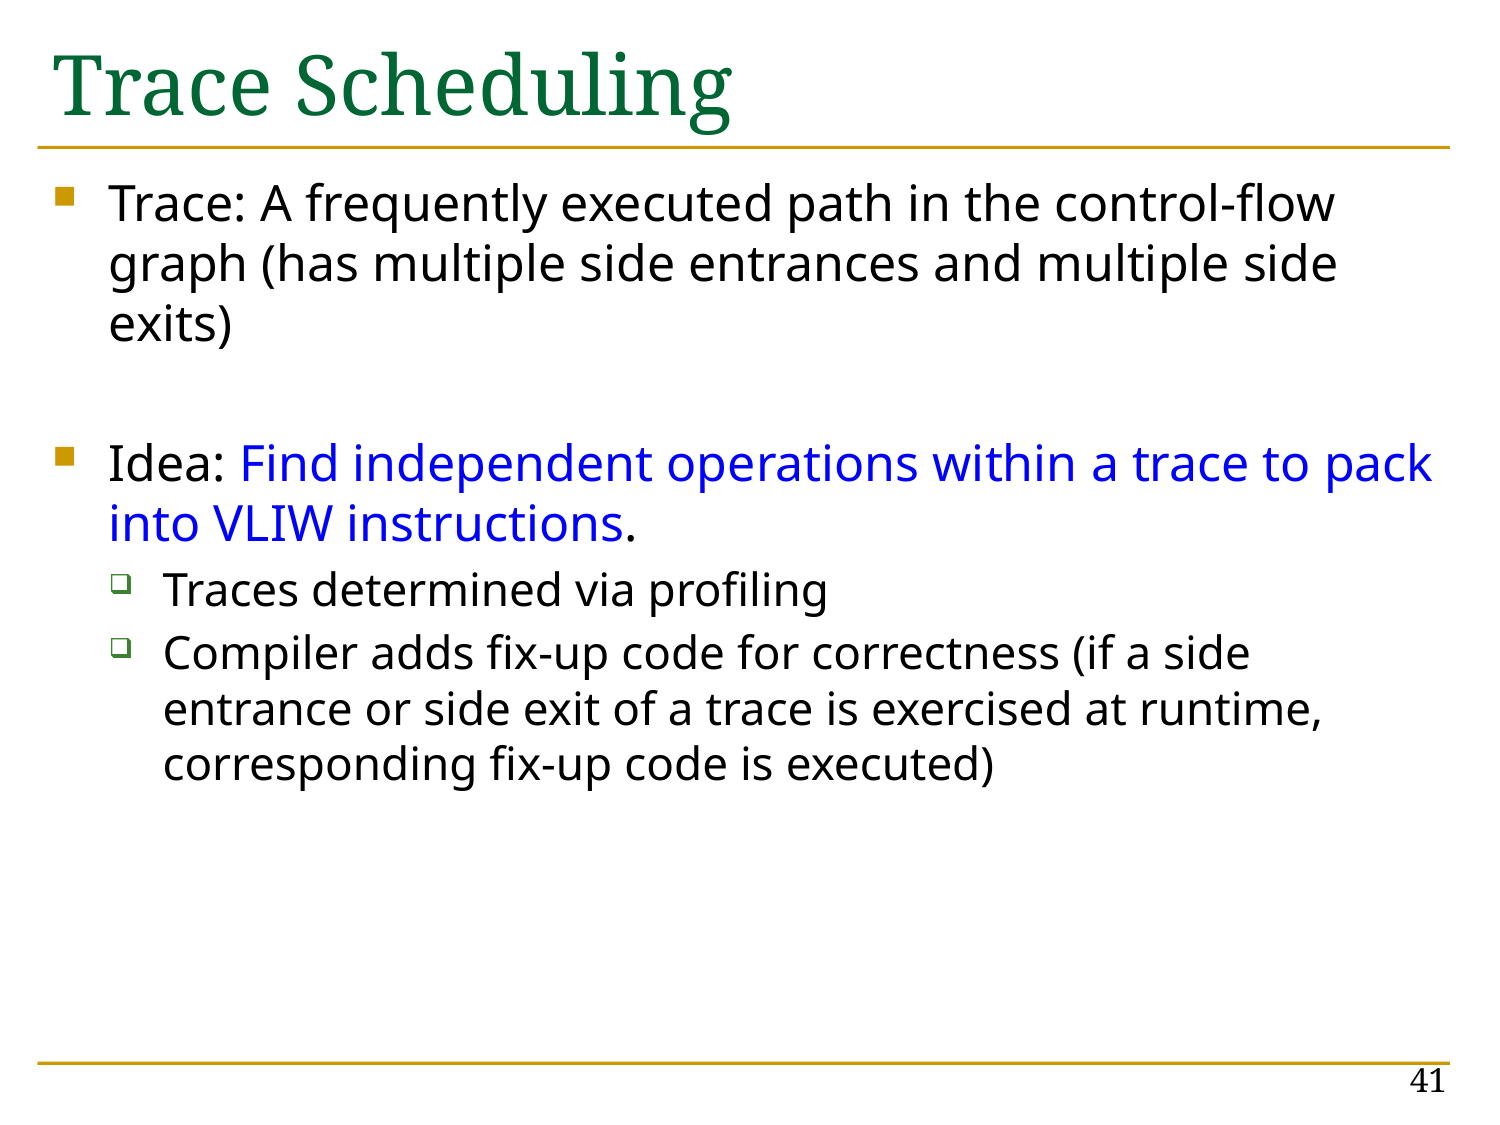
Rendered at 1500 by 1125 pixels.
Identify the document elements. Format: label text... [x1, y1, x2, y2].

list Trace: A frequently executed path in the control-flow graph (has multiple side entrances and multiple side exits) Idea: Find independent operations within a trace to pack into VLIW instructions. Traces determined via profiling Compiler adds fix-up code for correctness (if a side entrance or side exit of a trace is exercised at runtime, corresponding fix-up code is executed) [37, 163, 1450, 1016]
slide_number 41 [1111, 1036, 1462, 1112]
title Trace Scheduling [37, 24, 1450, 163]
